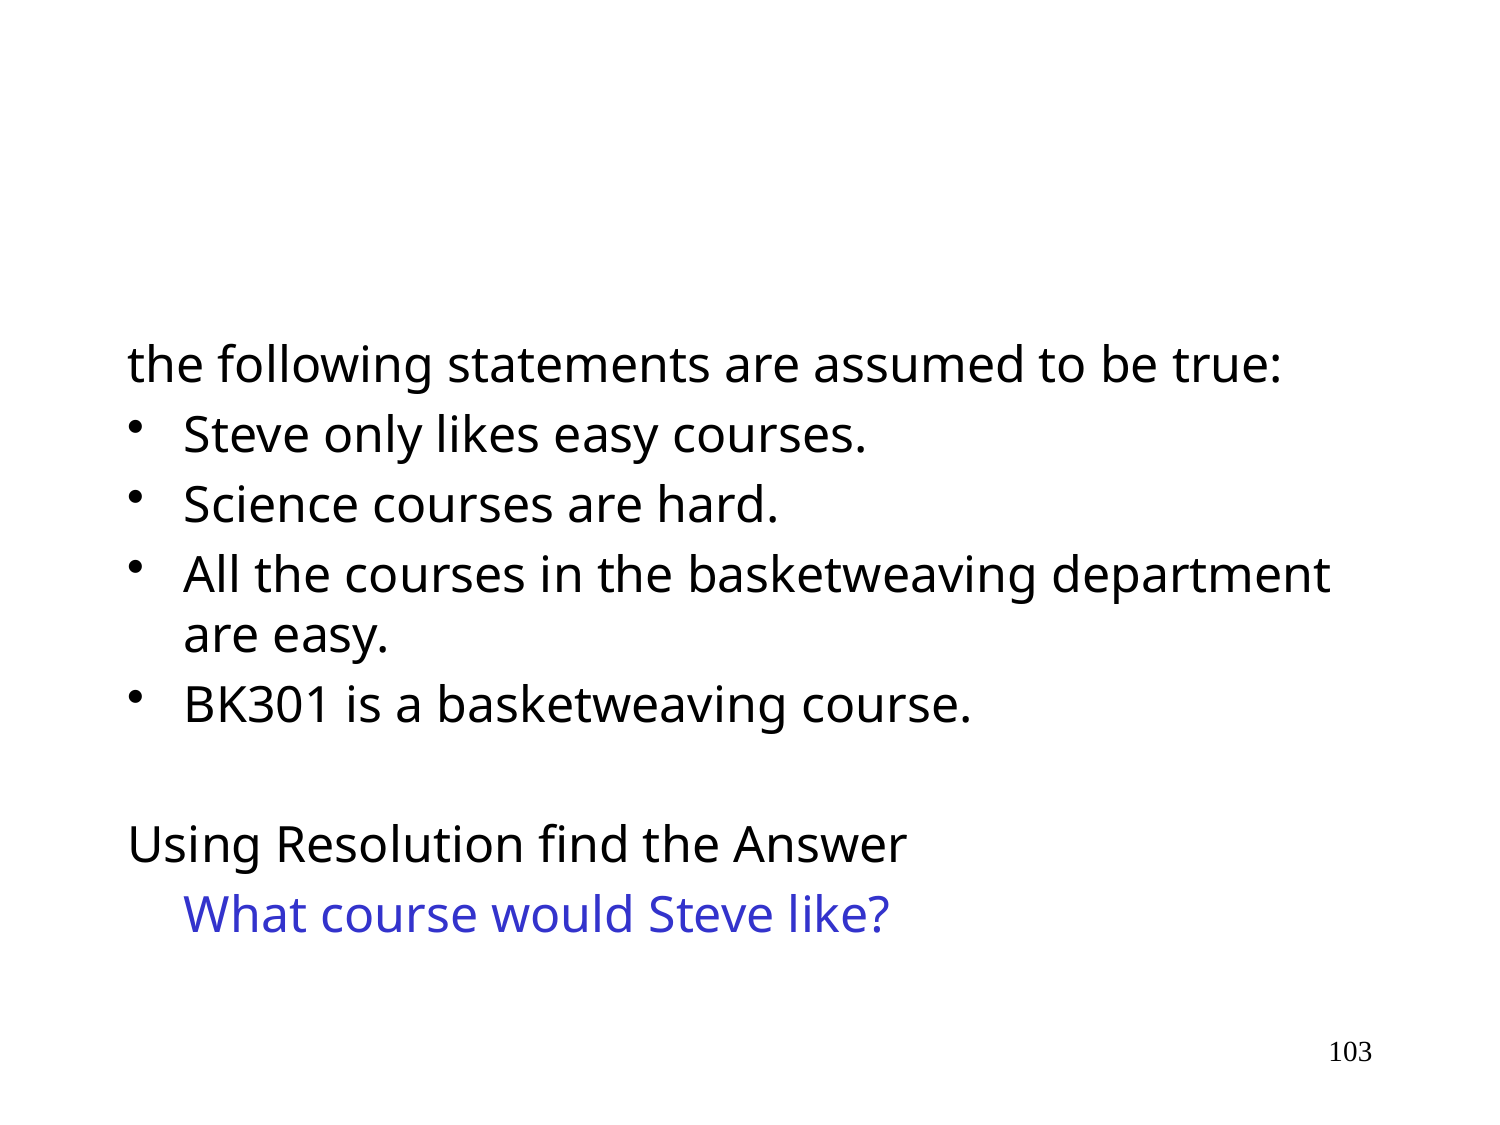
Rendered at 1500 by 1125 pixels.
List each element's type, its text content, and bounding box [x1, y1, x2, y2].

slide_number 103 [1074, 1024, 1388, 1101]
list the following statements are assumed to be true: Steve only likes easy courses. Science courses are hard. All the courses in the basketweaving department are easy. BK301 is a basketweaving course. Using Resolution find the Answer What course would Steve like? [112, 324, 1388, 1001]
